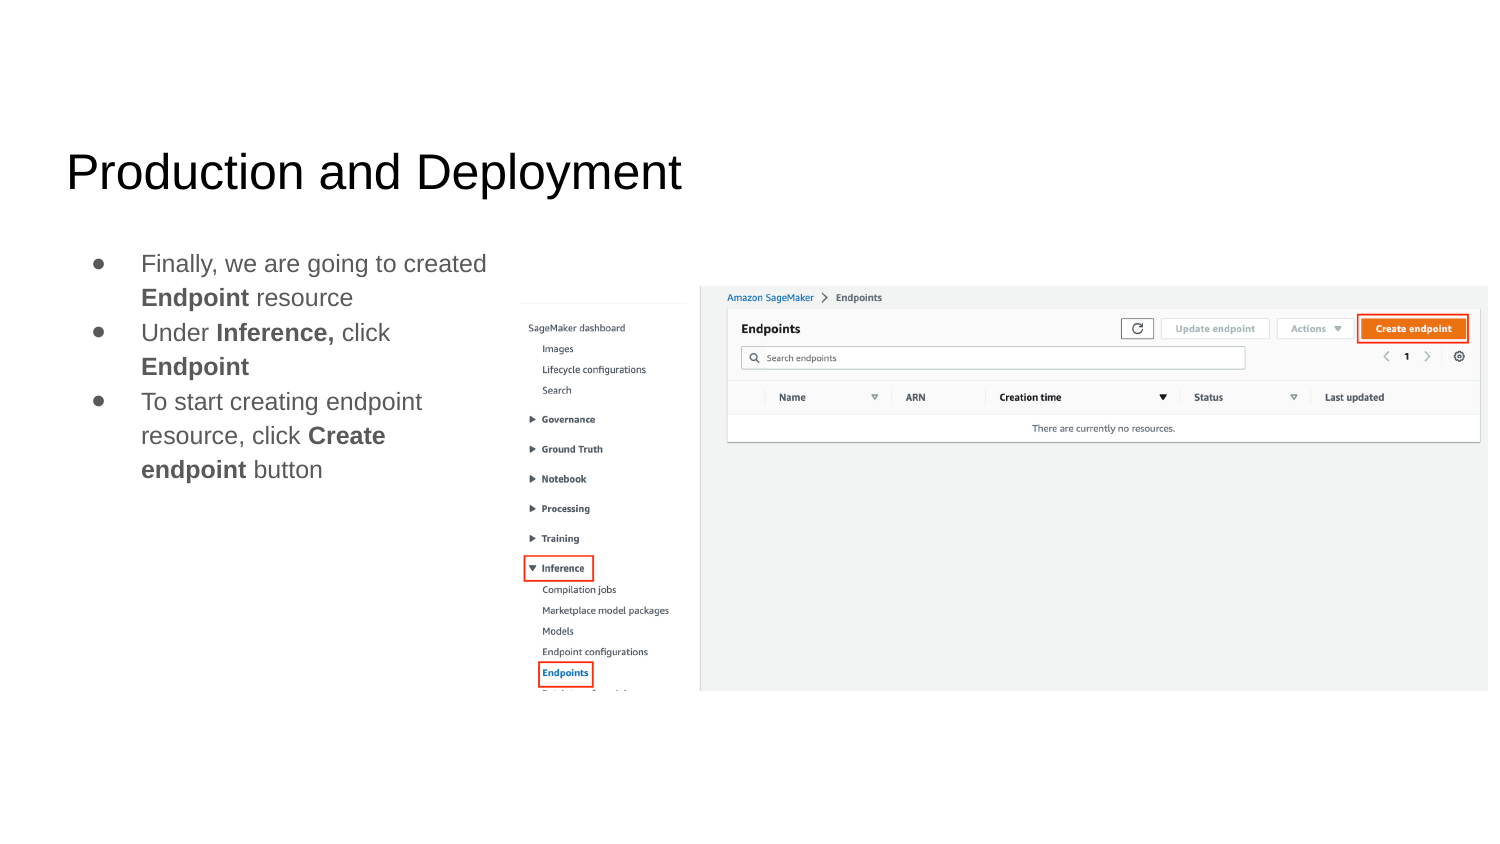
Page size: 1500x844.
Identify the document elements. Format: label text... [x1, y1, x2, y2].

picture [520, 286, 1488, 691]
title Production and Deployment [51, 91, 1066, 216]
list Finally, we are going to created Endpoint resource Under Inference, click Endpoint To start creating endpoint resource, click Create endpoint button [51, 227, 512, 750]
